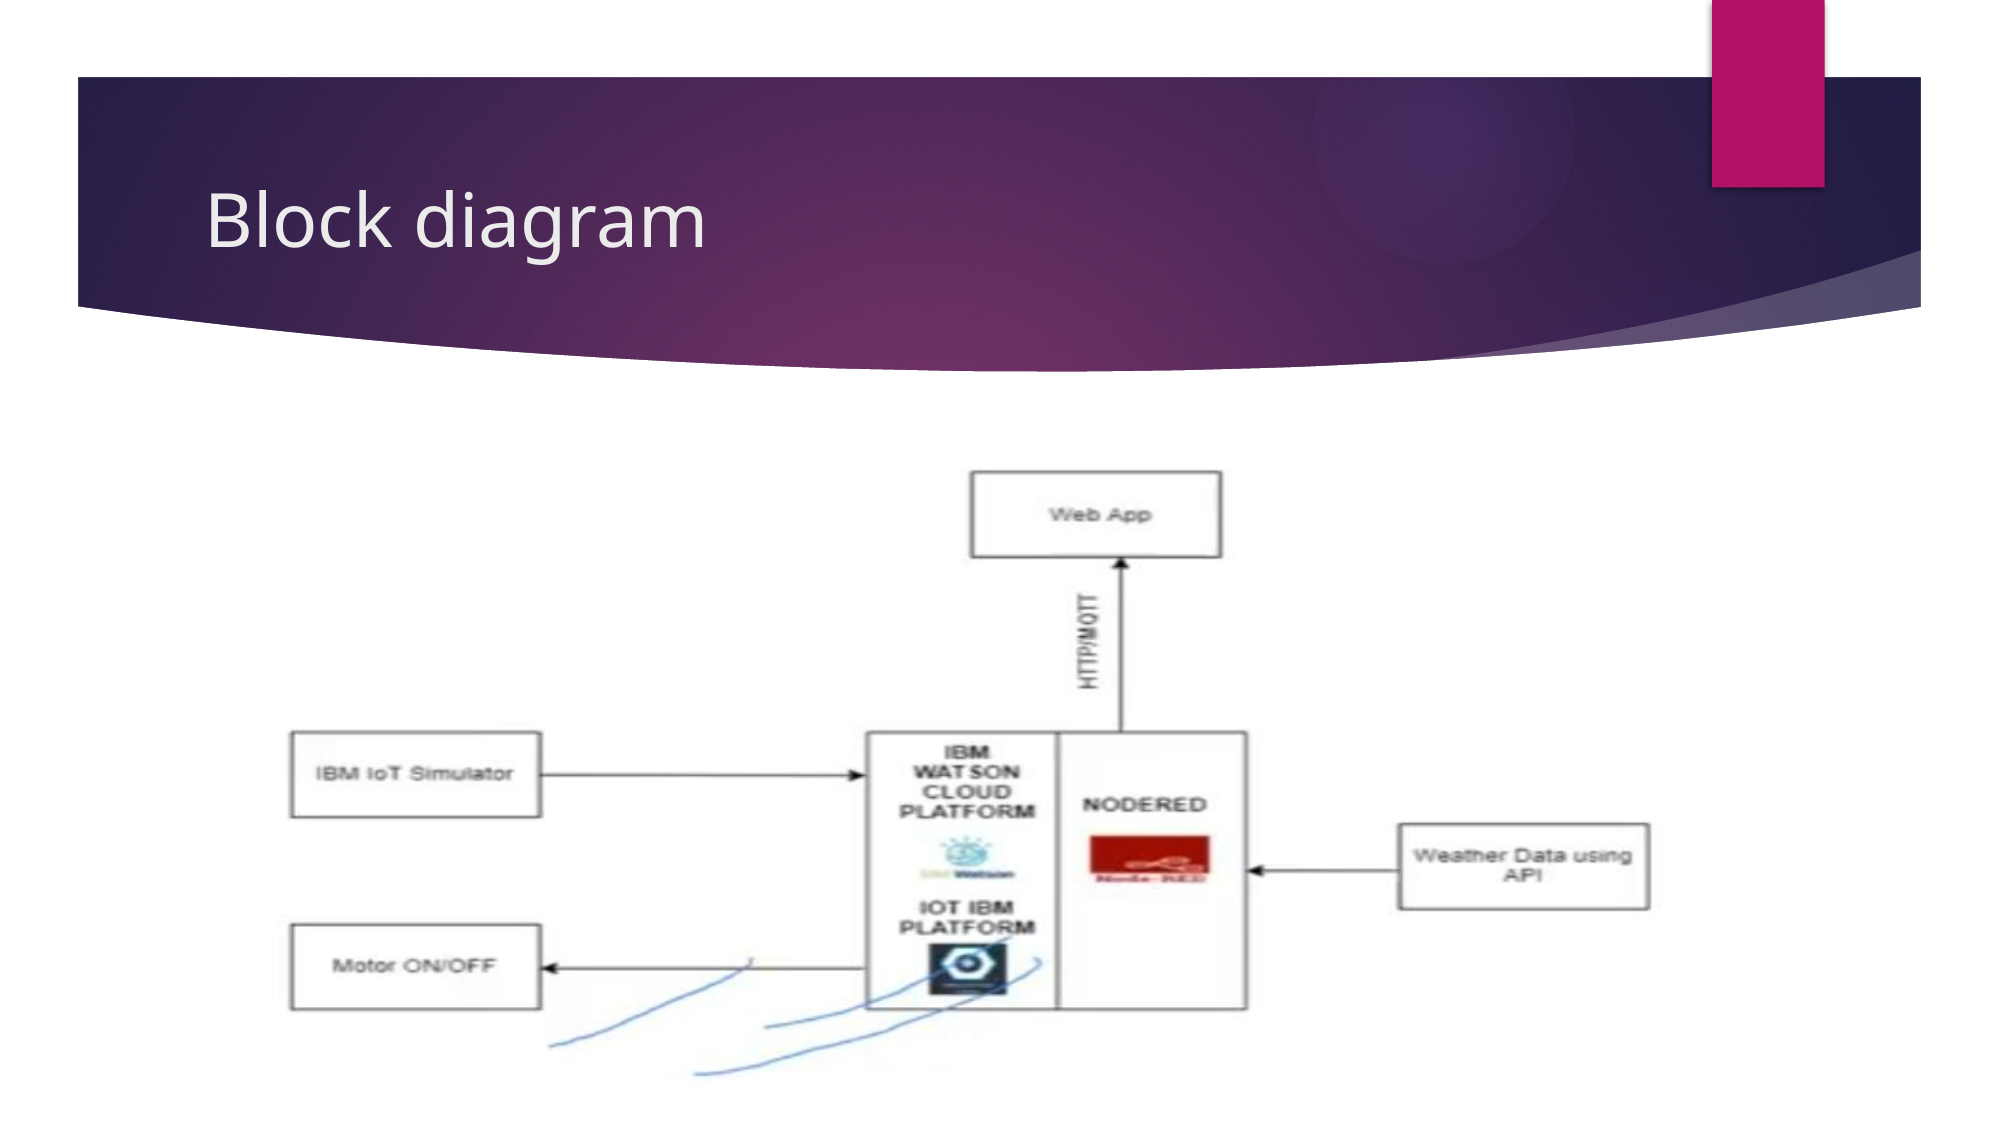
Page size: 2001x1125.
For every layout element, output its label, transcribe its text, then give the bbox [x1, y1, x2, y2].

title Block diagram [189, 159, 1627, 276]
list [210, 426, 1708, 1085]
